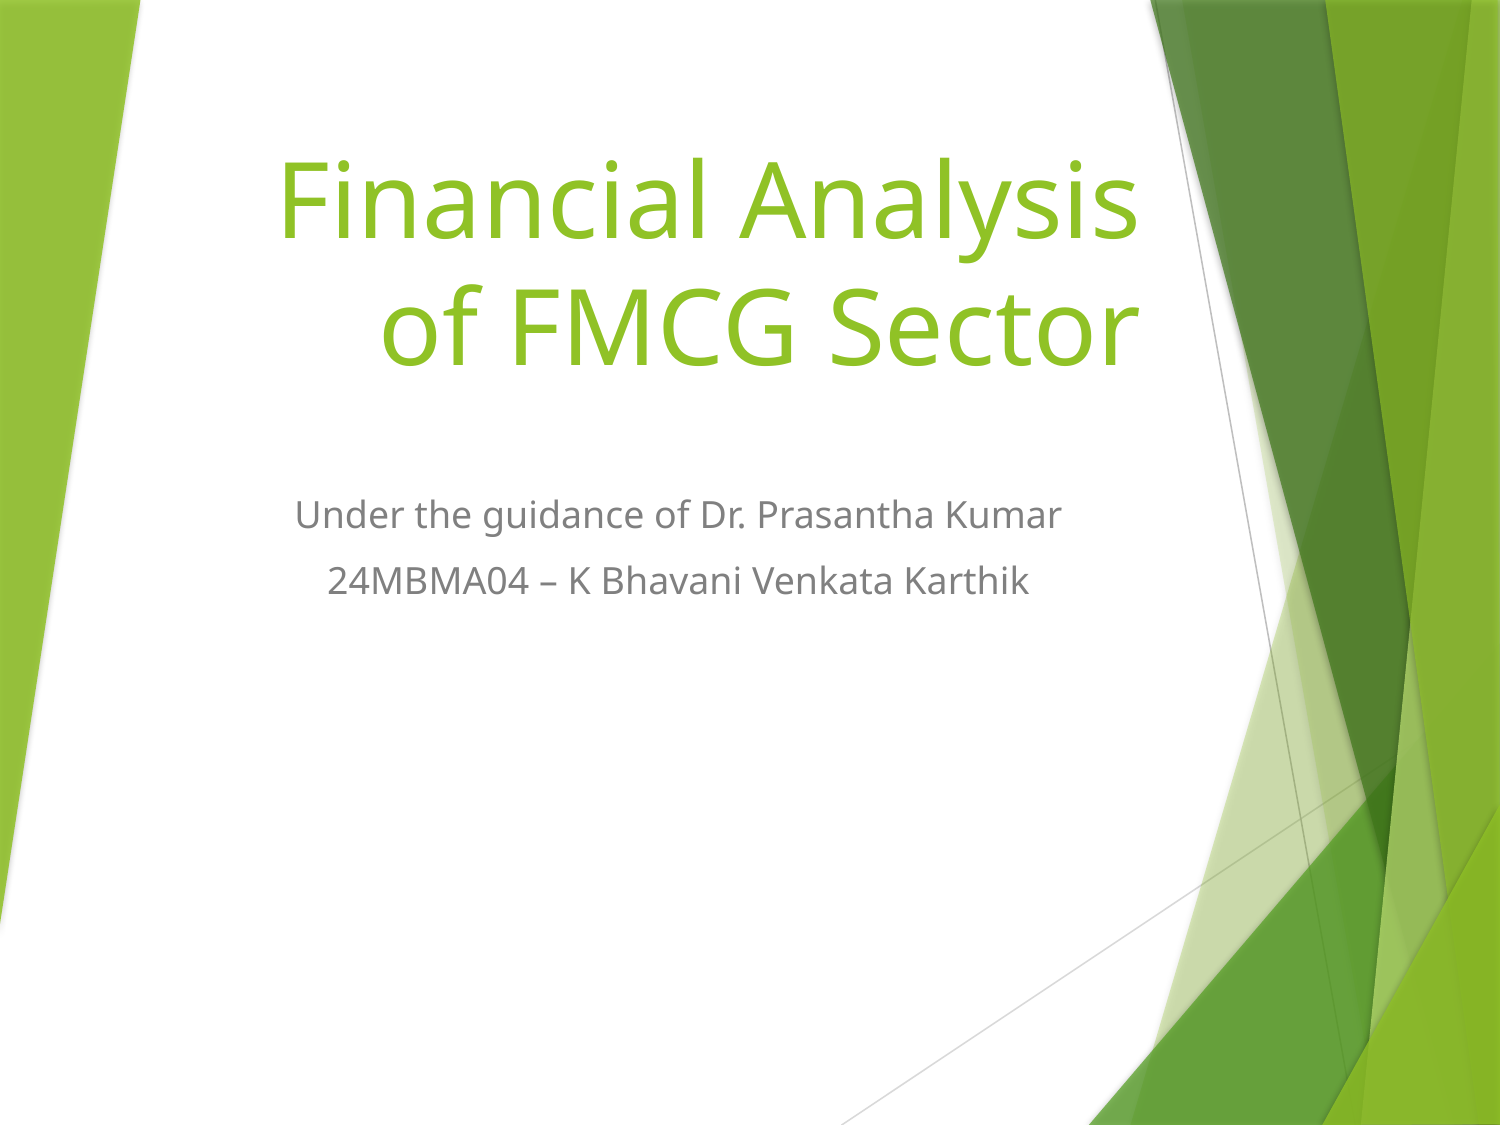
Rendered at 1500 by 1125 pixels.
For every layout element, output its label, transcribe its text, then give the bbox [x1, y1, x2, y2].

subtitle Under the guidance of Dr. Prasantha Kumar 24MBMA04 – K Bhavani Venkata Karthik [200, 483, 1157, 945]
title Financial Analysis of FMCG Sector [200, 123, 1157, 394]
